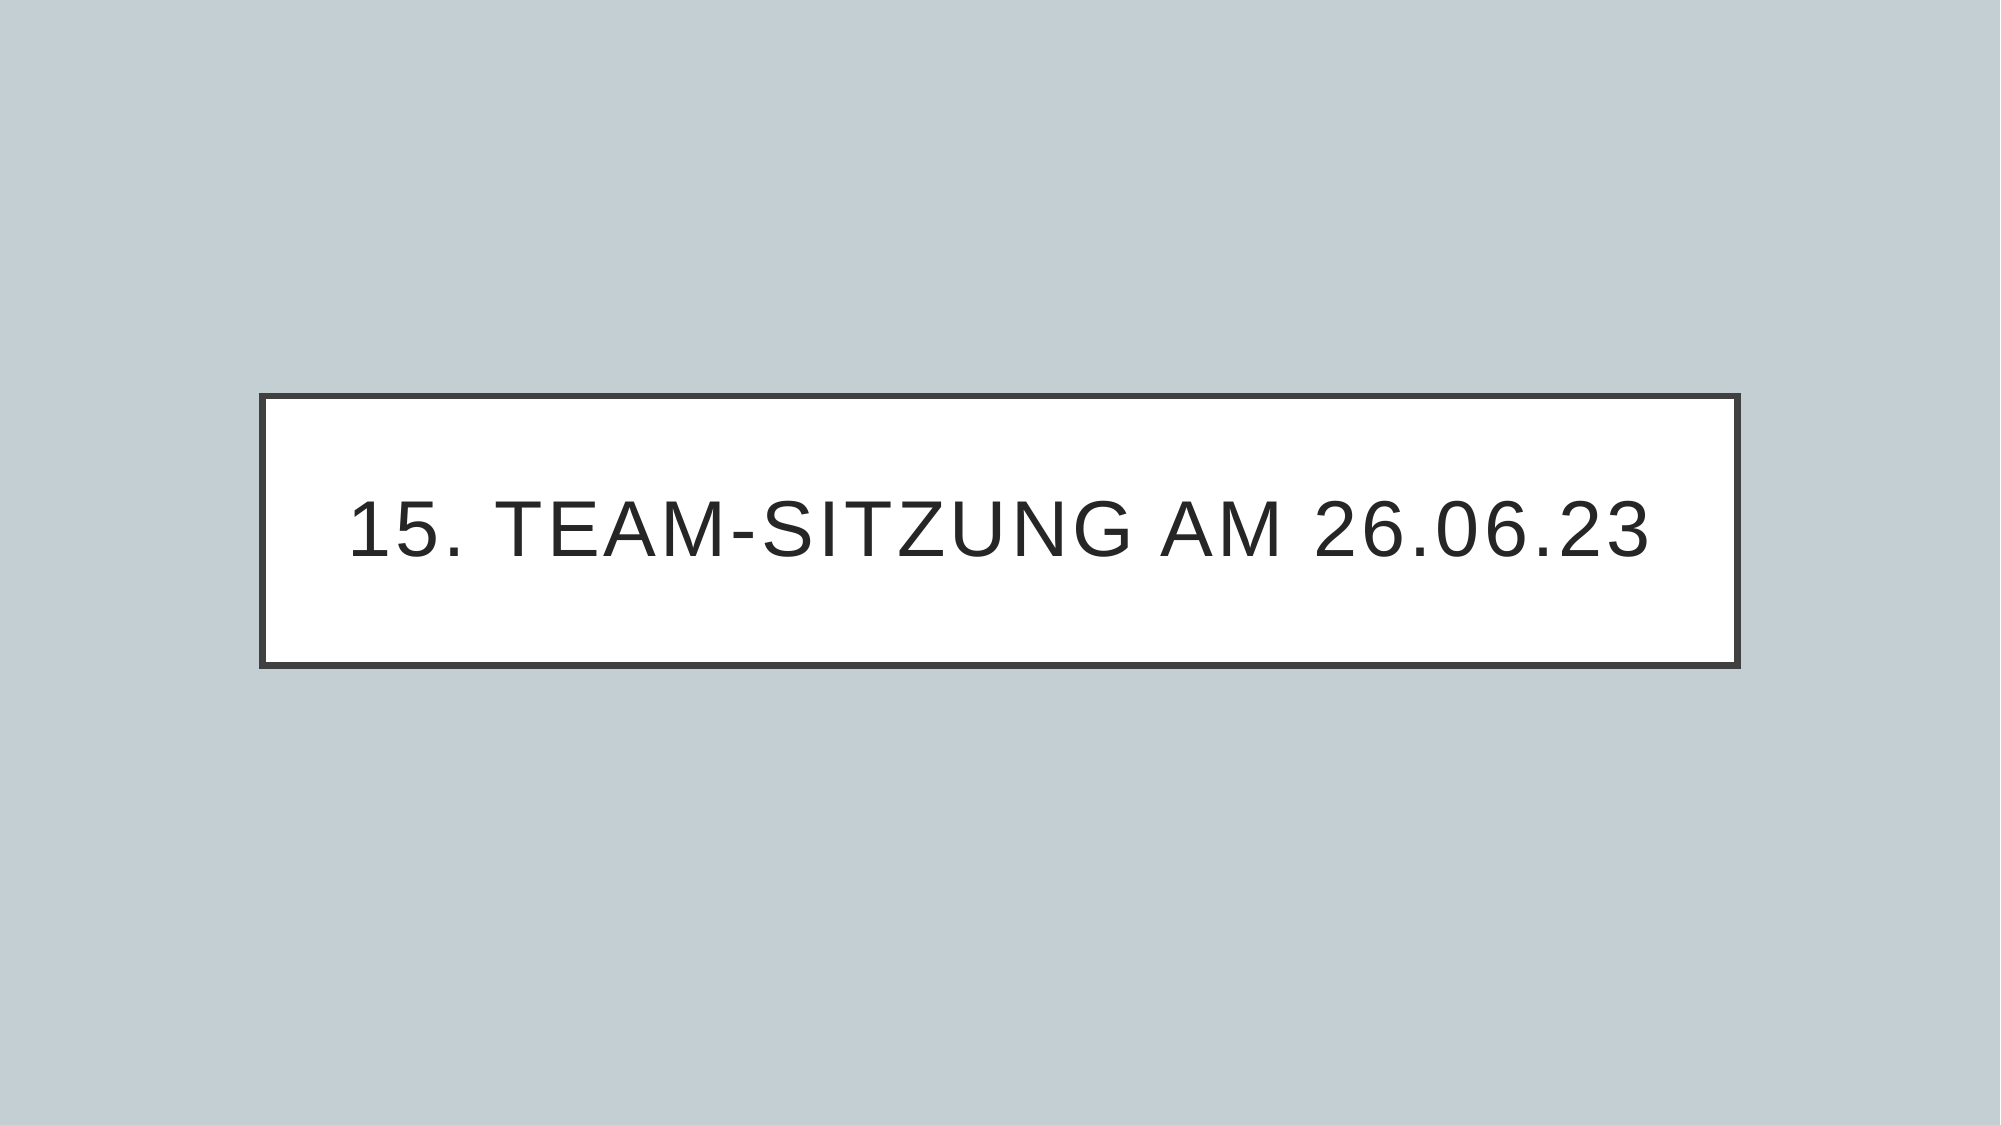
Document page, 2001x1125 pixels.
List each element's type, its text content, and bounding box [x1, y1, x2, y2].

title 15. TEAM-Sitzung AM 26.06.23 [259, 393, 1741, 669]
